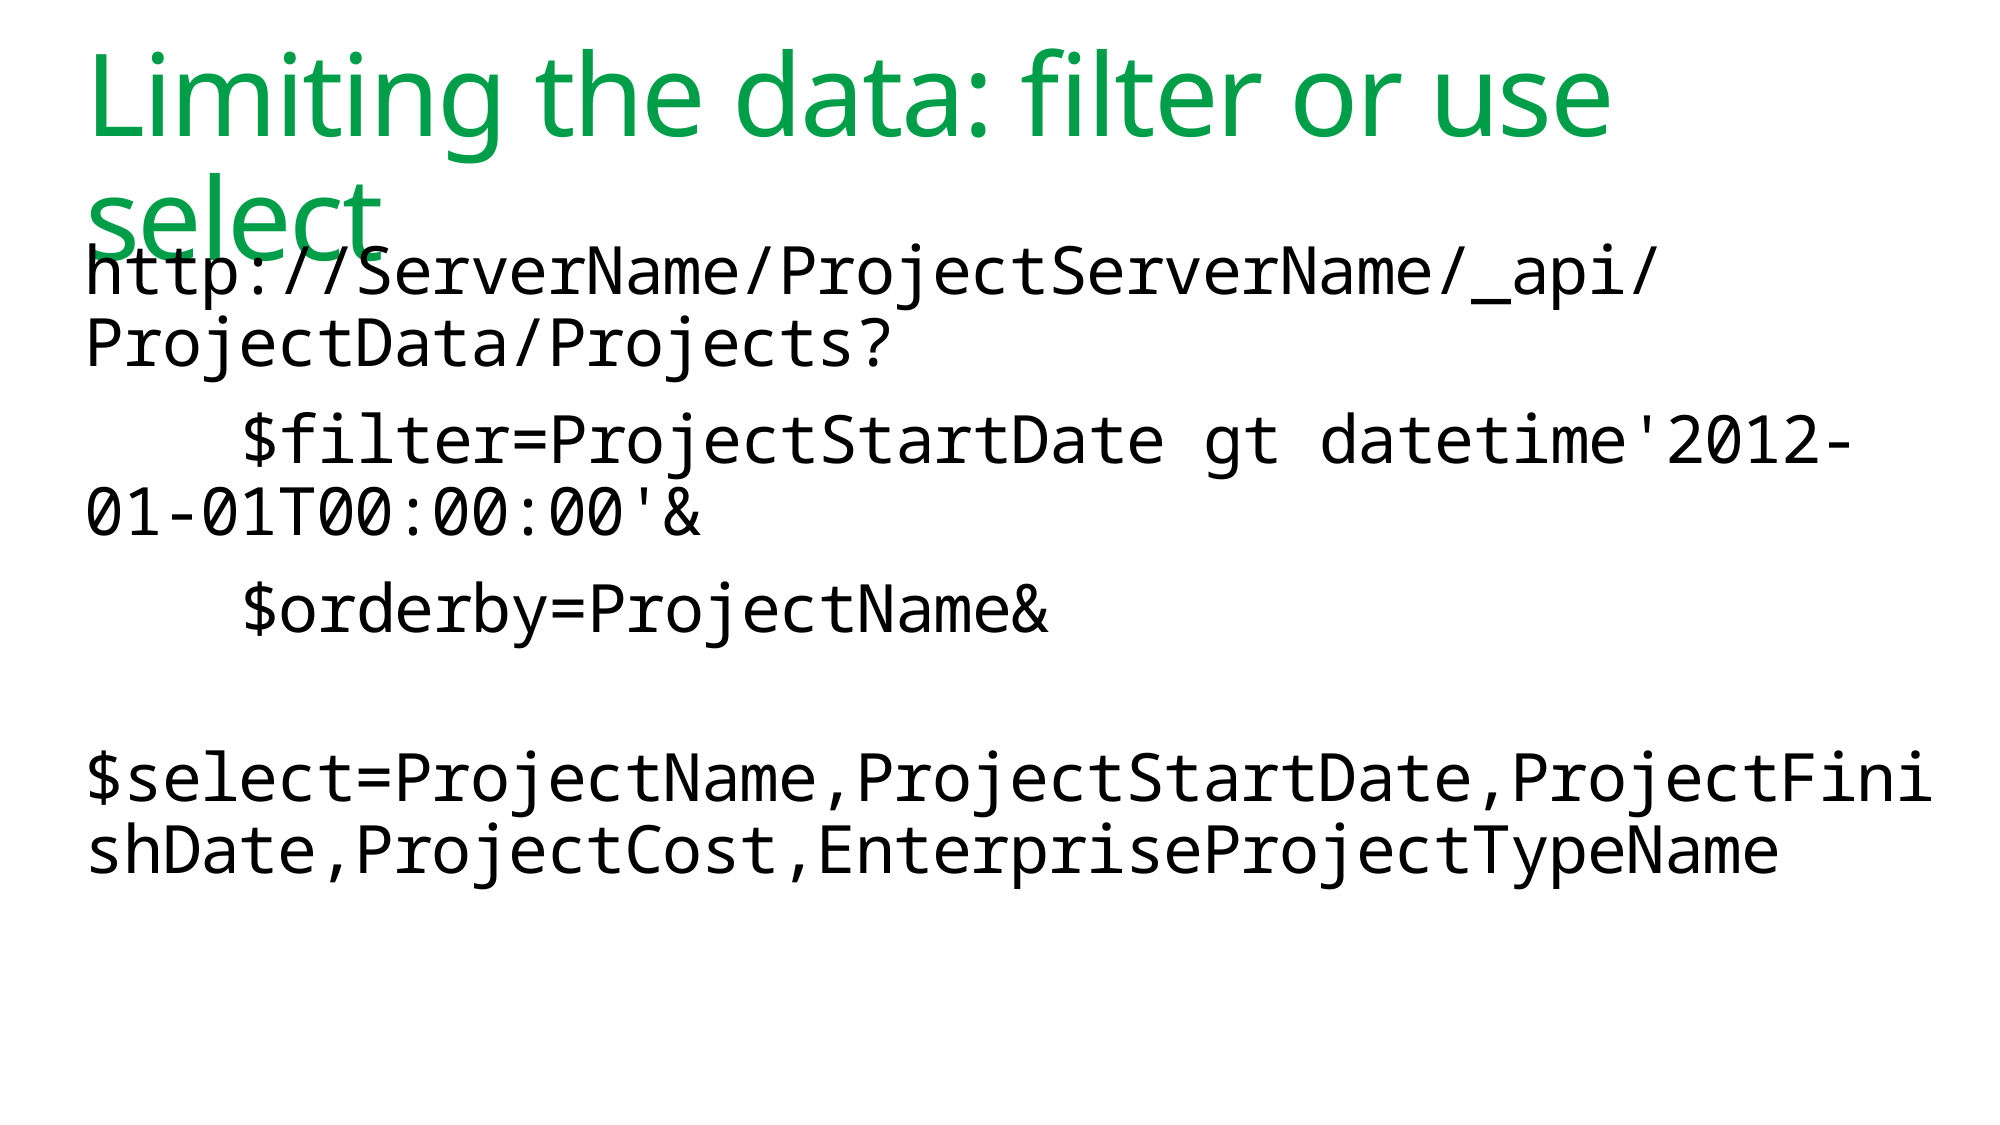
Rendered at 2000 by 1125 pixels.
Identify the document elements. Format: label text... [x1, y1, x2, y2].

title Limiting the data: filter or use select [85, 37, 1914, 161]
list http://ServerName/ProjectServerName/_api/ProjectData/Projects? $filter=ProjectStartDate gt datetime'2012-01-01T00:00:00'& $orderby=ProjectName& $select=ProjectName,ProjectStartDate,ProjectFinishDate,ProjectCost,EnterpriseProjectTypeName [85, 237, 1945, 564]
